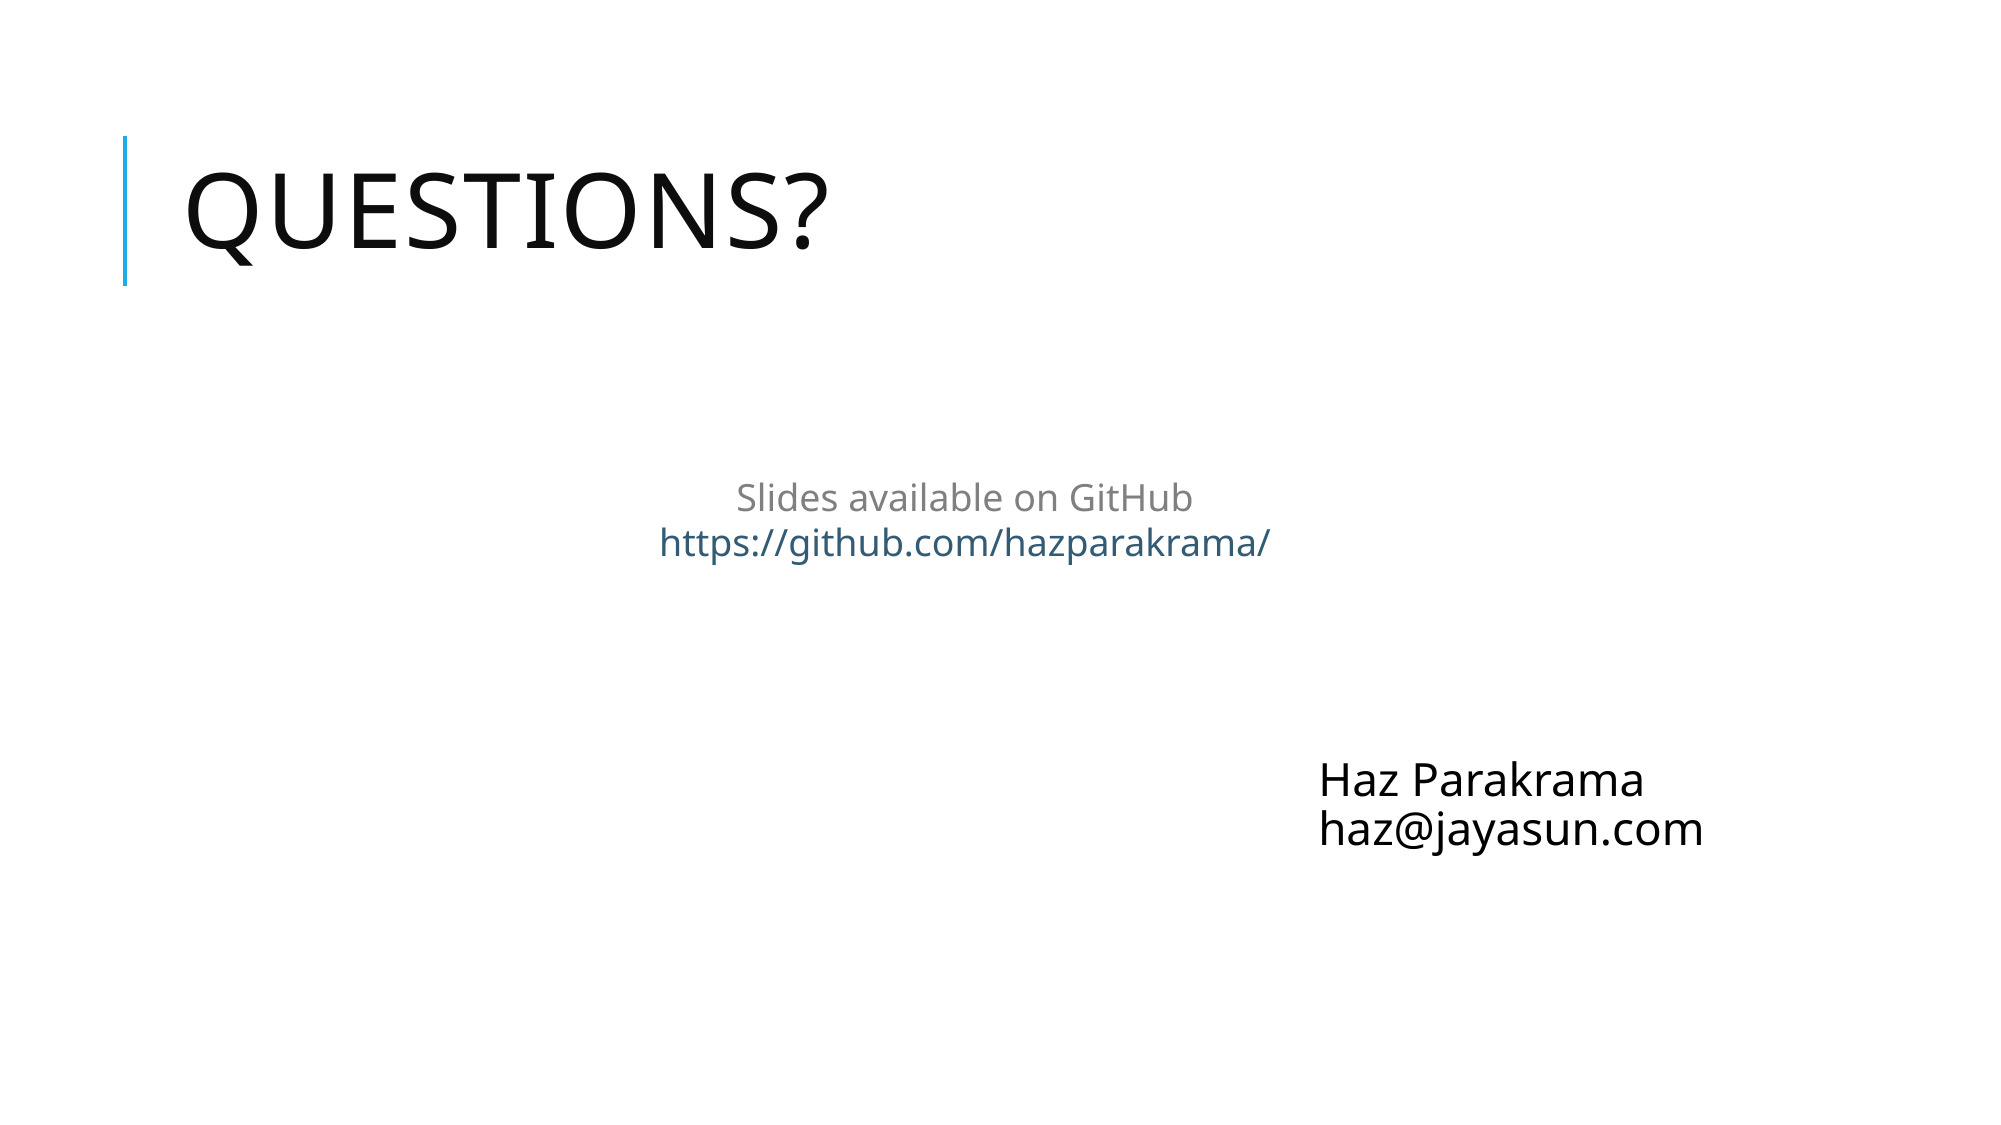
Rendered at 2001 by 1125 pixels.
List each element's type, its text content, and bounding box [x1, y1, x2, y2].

list Haz Parakrama haz@jayasun.com [1310, 748, 1763, 885]
title Questions? [168, 96, 1763, 342]
text_box Slides available on GitHub https://github.com/hazparakrama/ [644, 466, 1287, 572]
